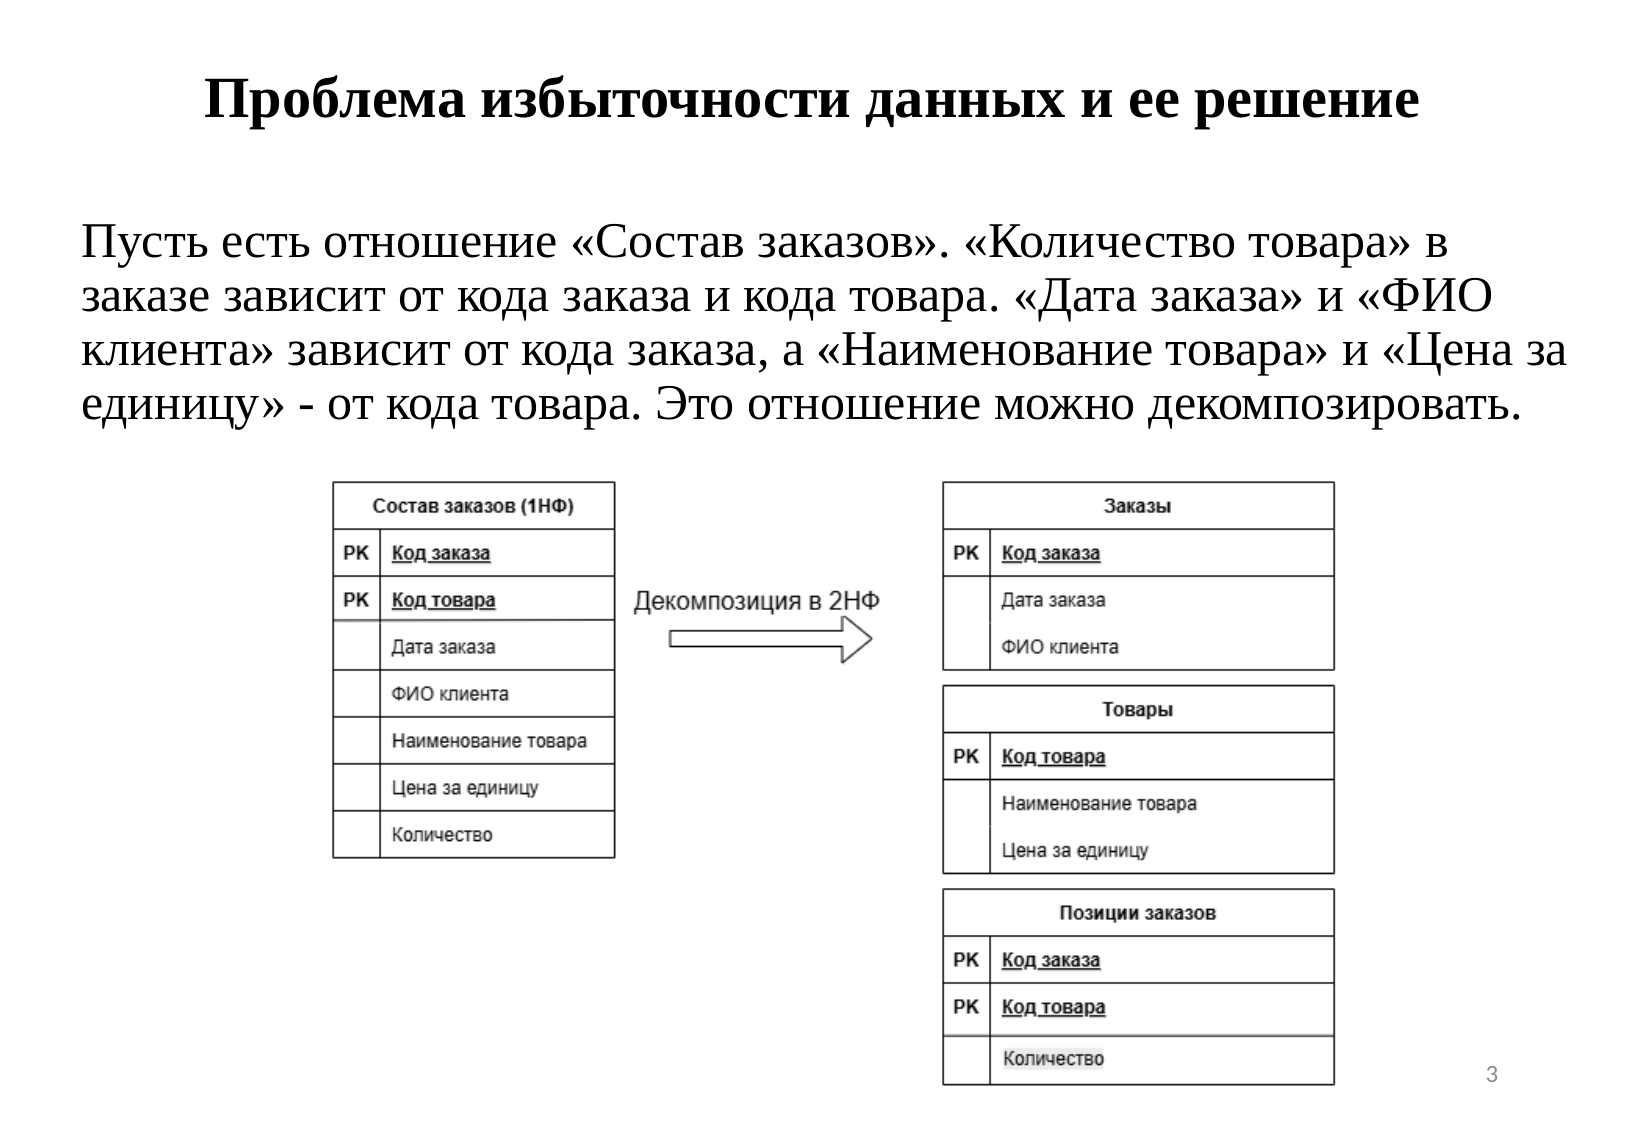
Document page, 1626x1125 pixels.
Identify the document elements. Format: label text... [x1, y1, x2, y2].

title Проблема избыточности данных и ее решение [111, 0, 1514, 206]
slide_number 3 [1354, 1042, 1514, 1103]
list Пусть есть отношение «Состав заказов». «Количество товара» в заказе зависит от кода заказа и кода товара. «Дата заказа» и «ФИО клиента» зависит от кода заказа, а «Наименование товара» и «Цена за единицу» - от кода товара. Это отношение можно декомпозировать. [66, 206, 1606, 442]
picture [317, 466, 1354, 1103]
